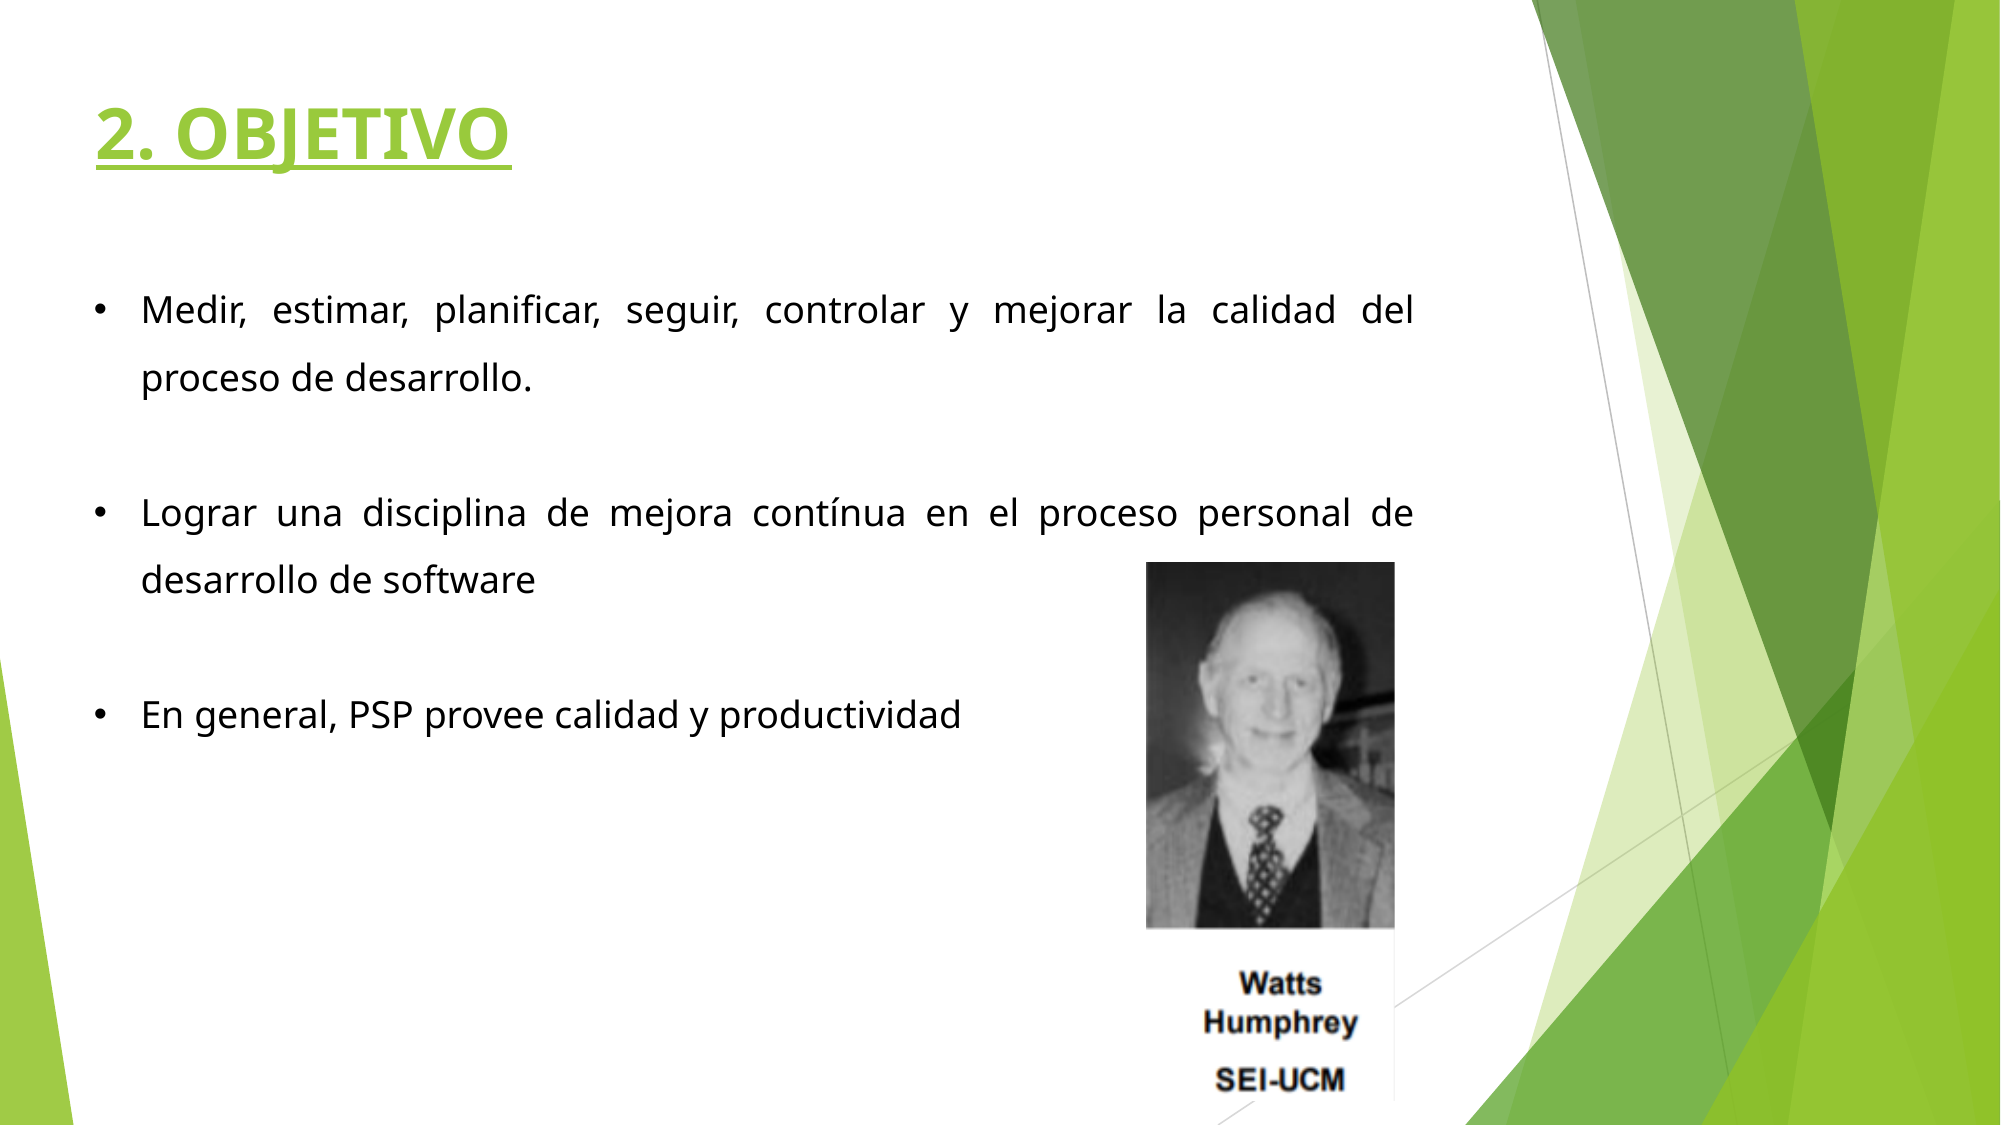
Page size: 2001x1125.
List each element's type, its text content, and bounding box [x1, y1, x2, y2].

text_box Medir, estimar, planificar, seguir, controlar y mejorar la calidad del proceso de desarrollo. Lograr una disciplina de mejora contínua en el proceso personal de desarrollo de software En general, PSP provee calidad y productividad [78, 256, 1431, 749]
picture [1145, 562, 1395, 1101]
text_box 2. OBJETIVO [78, 81, 529, 183]
